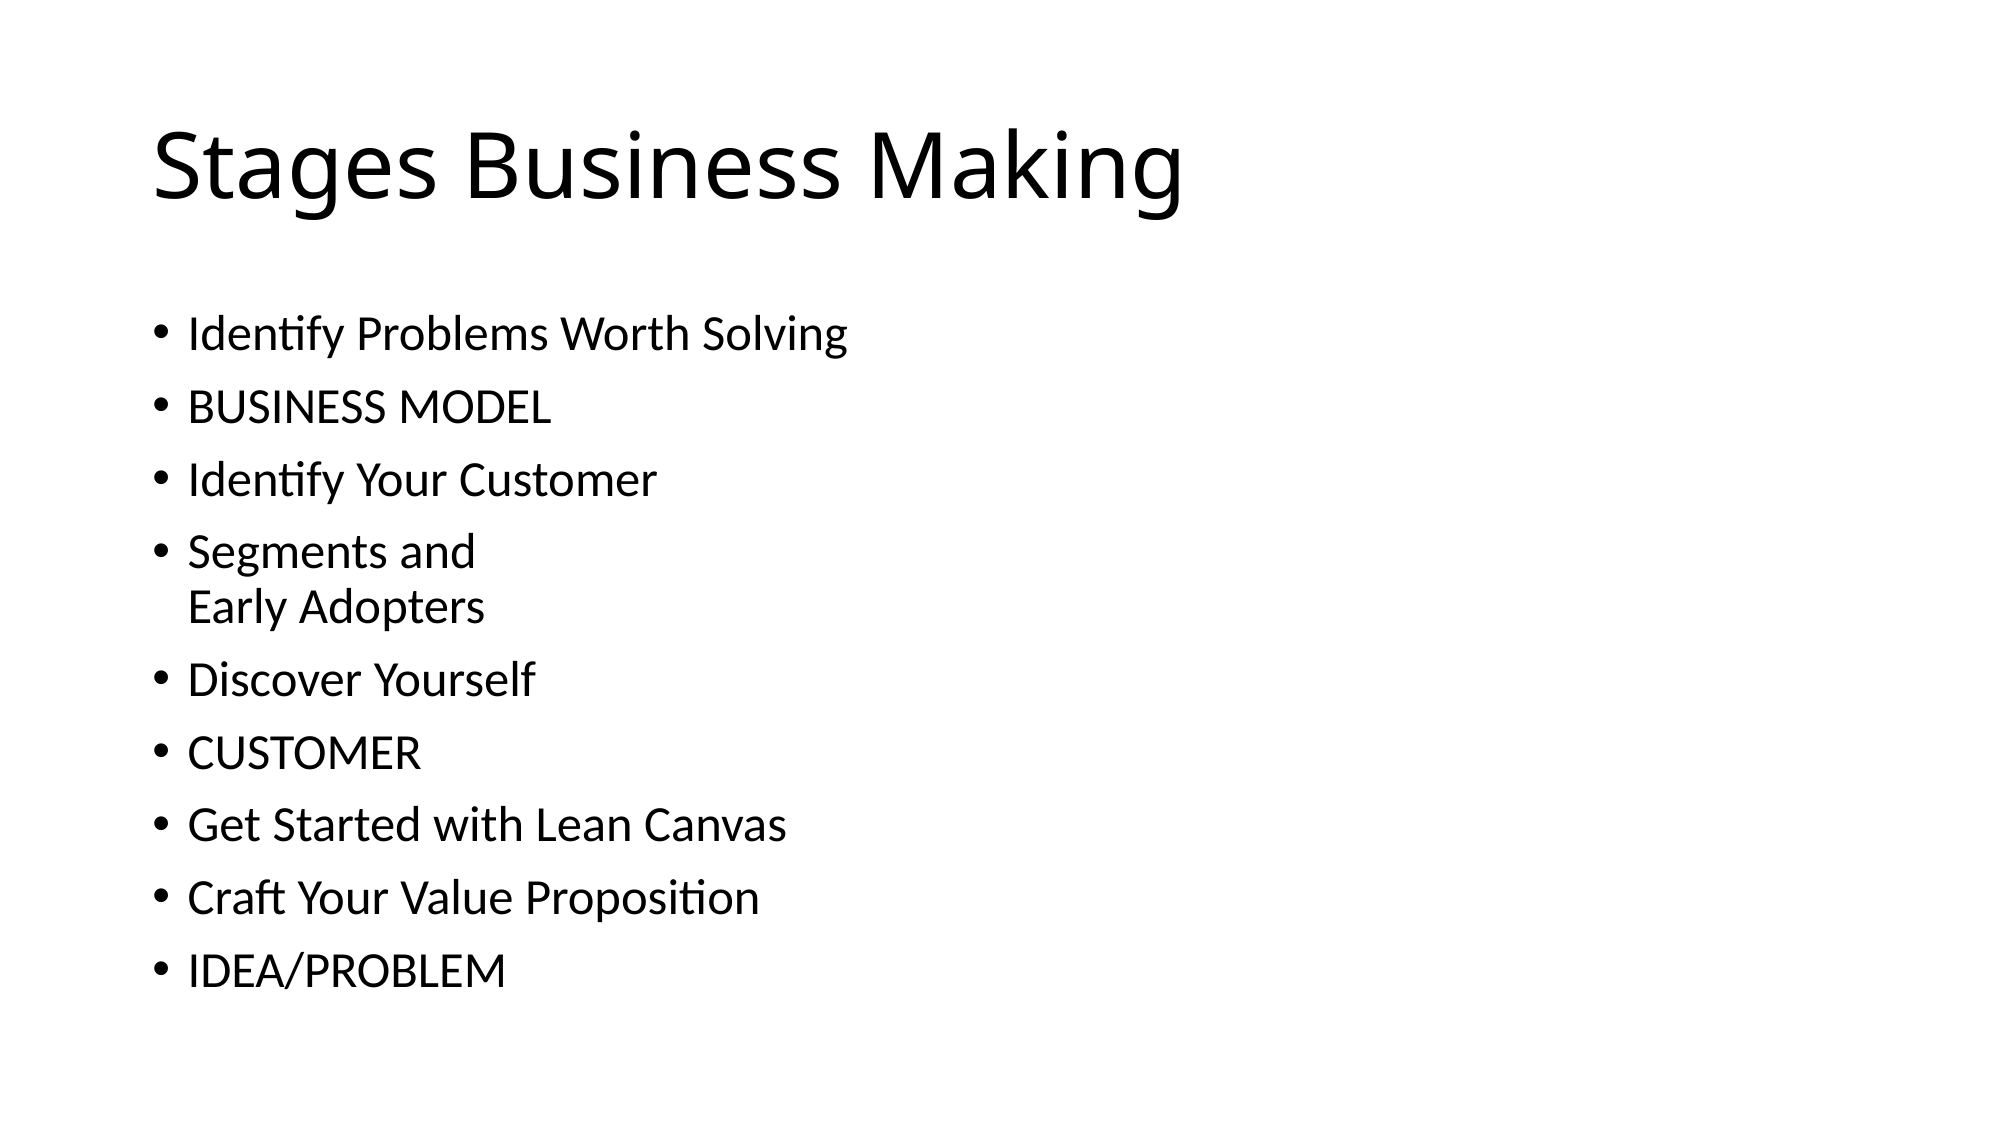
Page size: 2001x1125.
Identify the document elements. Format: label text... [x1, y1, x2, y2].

title Stages Business Making [137, 59, 1863, 278]
list Identify Problems Worth Solving BUSINESS MODEL Identify Your Customer Segments and Early Adopters Discover Yourself CUSTOMER Get Started with Lean Canvas Craft Your Value Proposition IDEA/PROBLEM [137, 299, 1863, 1014]
